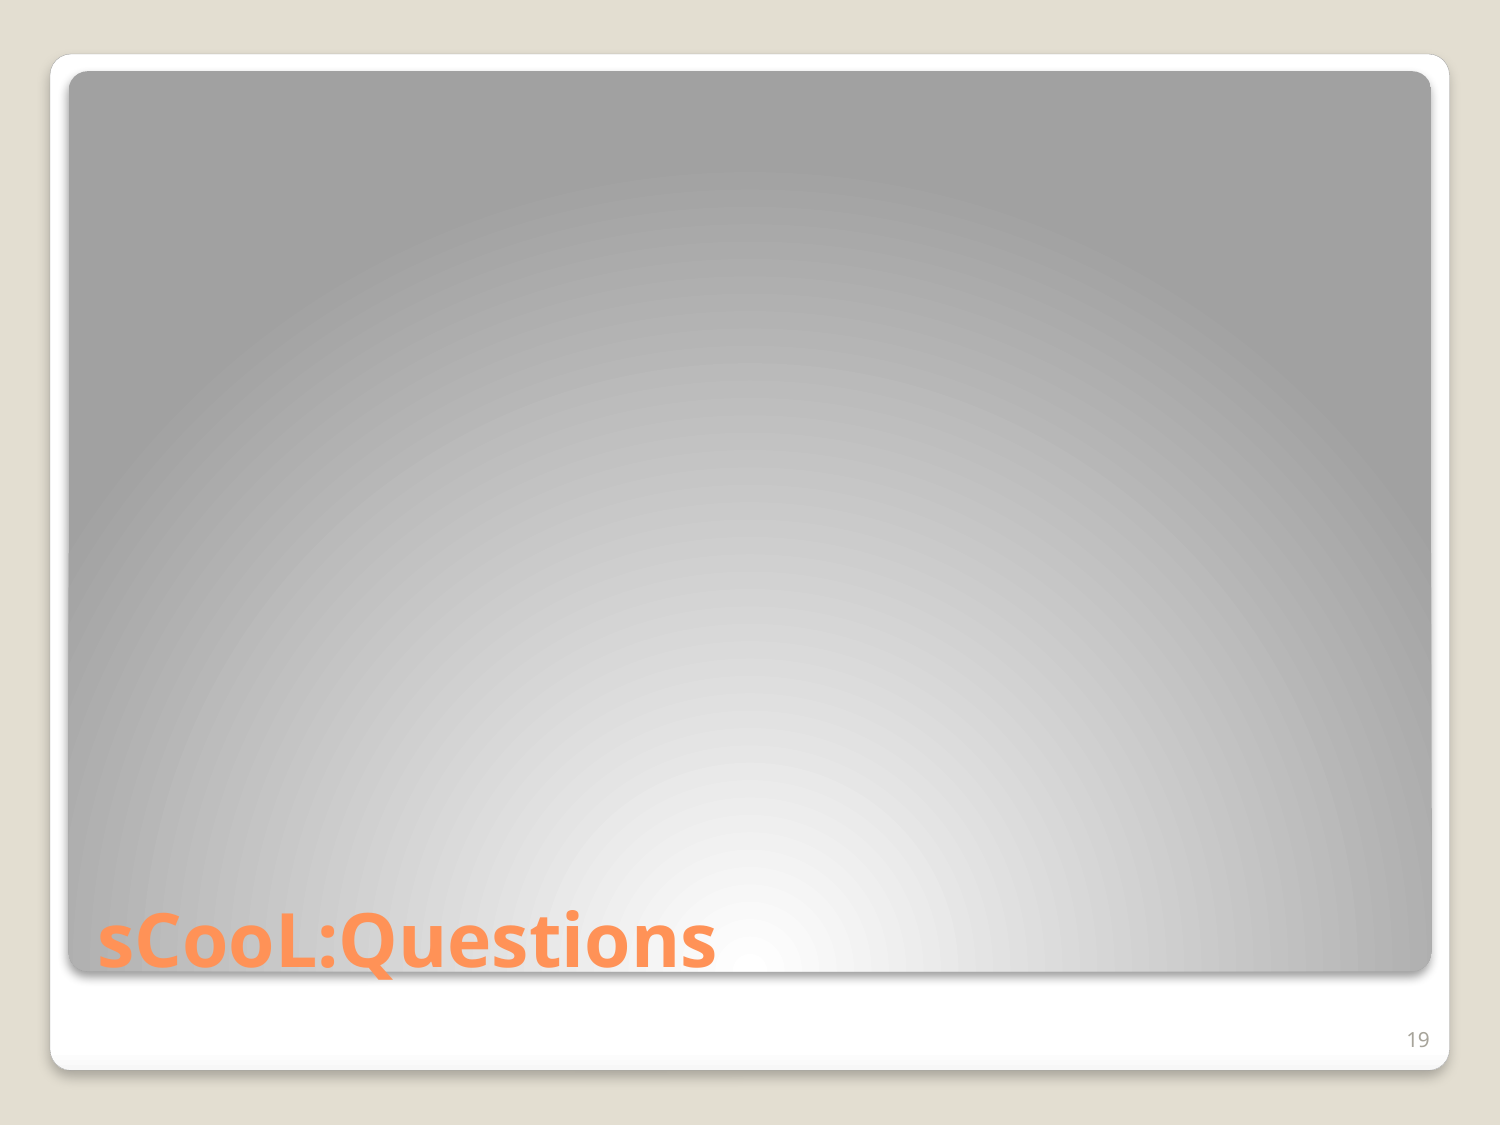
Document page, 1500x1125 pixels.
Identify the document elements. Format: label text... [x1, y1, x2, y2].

slide_number 19 [1369, 1002, 1445, 1063]
title sCooL:Questions [82, 817, 1425, 990]
